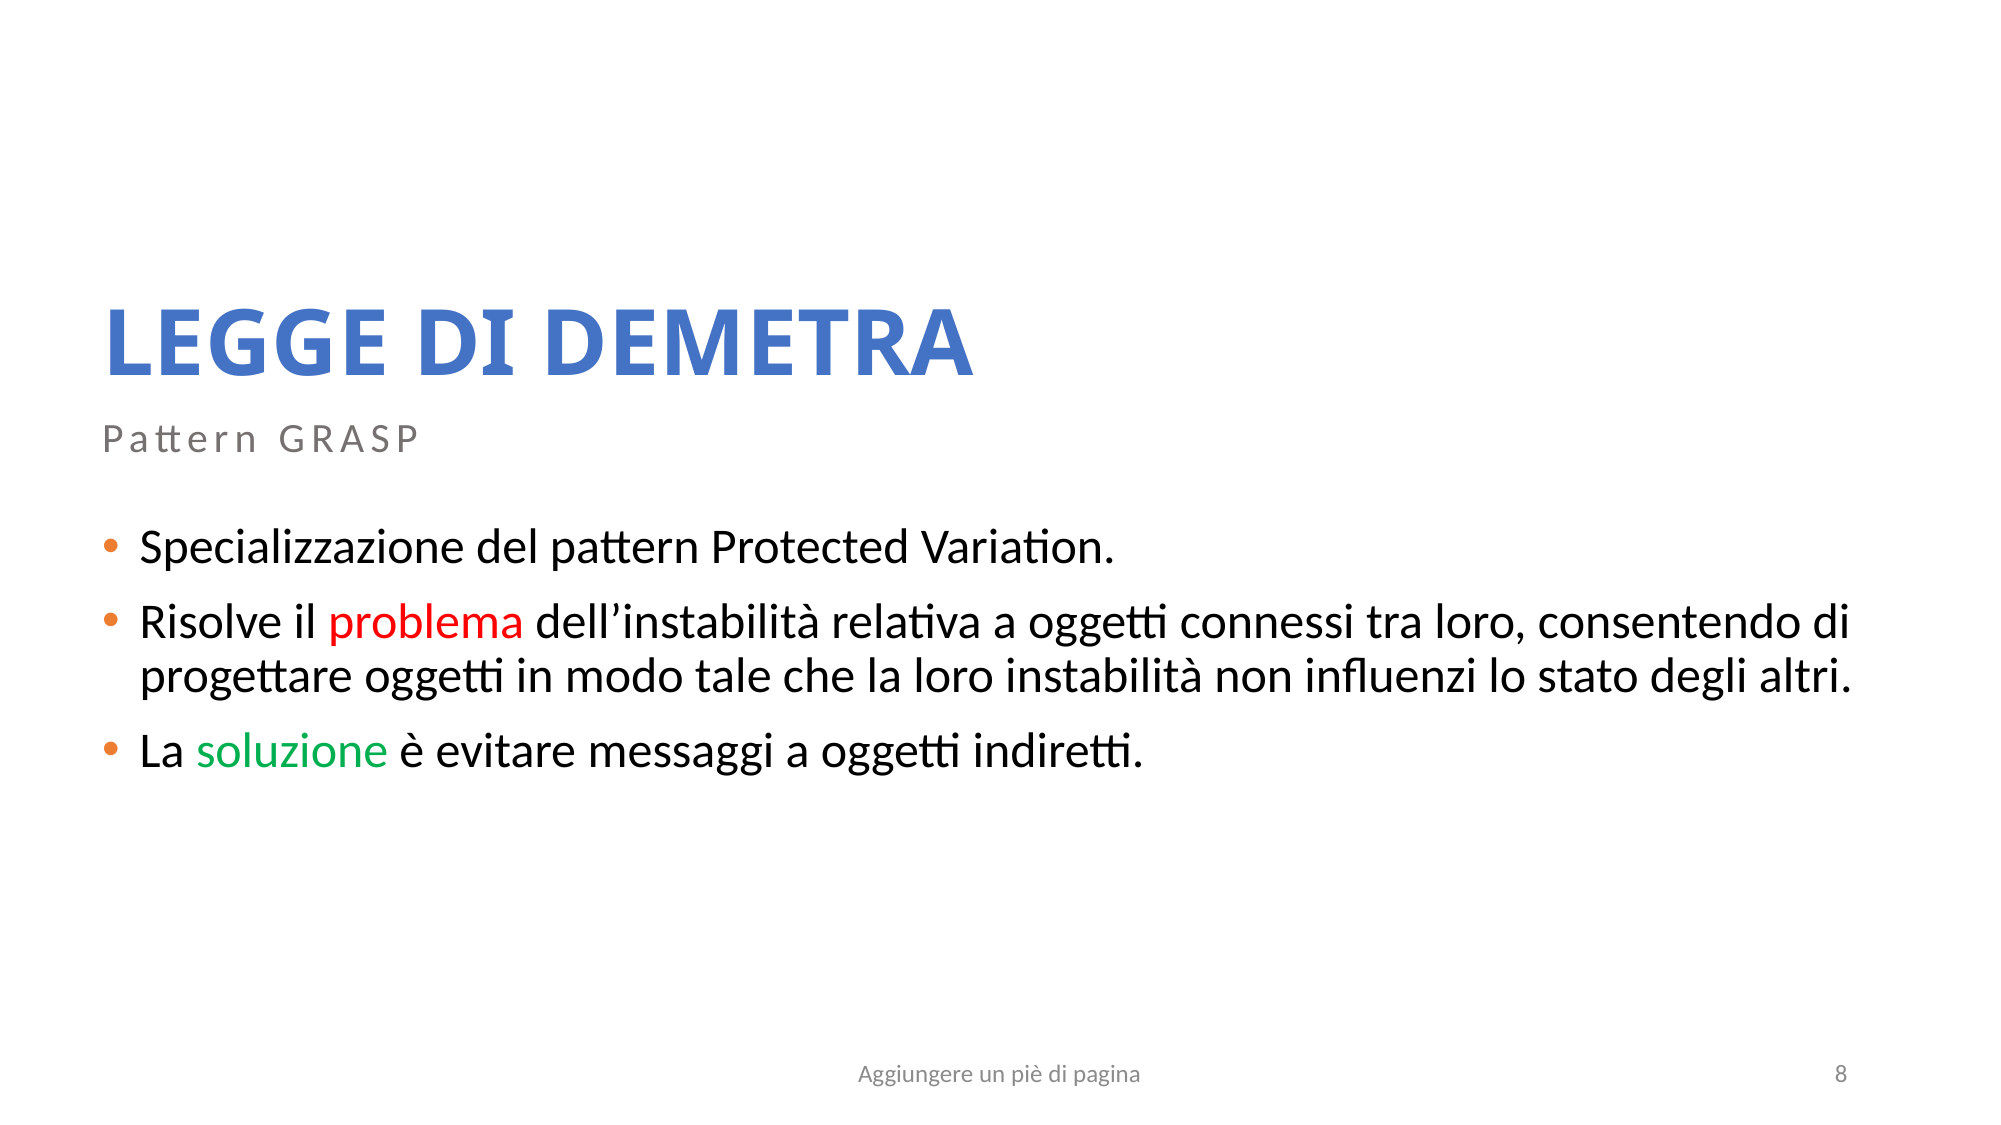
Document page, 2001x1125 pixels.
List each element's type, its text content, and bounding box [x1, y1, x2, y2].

list Pattern GRASP [87, 409, 1292, 510]
footer Aggiungere un piè di pagina [662, 1042, 1338, 1103]
title LEGGE DI DEMETRA [87, 203, 1292, 403]
slide_number 8 [1412, 1042, 1863, 1103]
list Specializzazione del pattern Protected Variation. Risolve il problema dell’instabilità relativa a oggetti connessi tra loro, consentendo di progettare oggetti in modo tale che la loro instabilità non influenzi lo stato degli altri. La soluzione è evitare messaggi a oggetti indiretti. [87, 513, 1936, 999]
